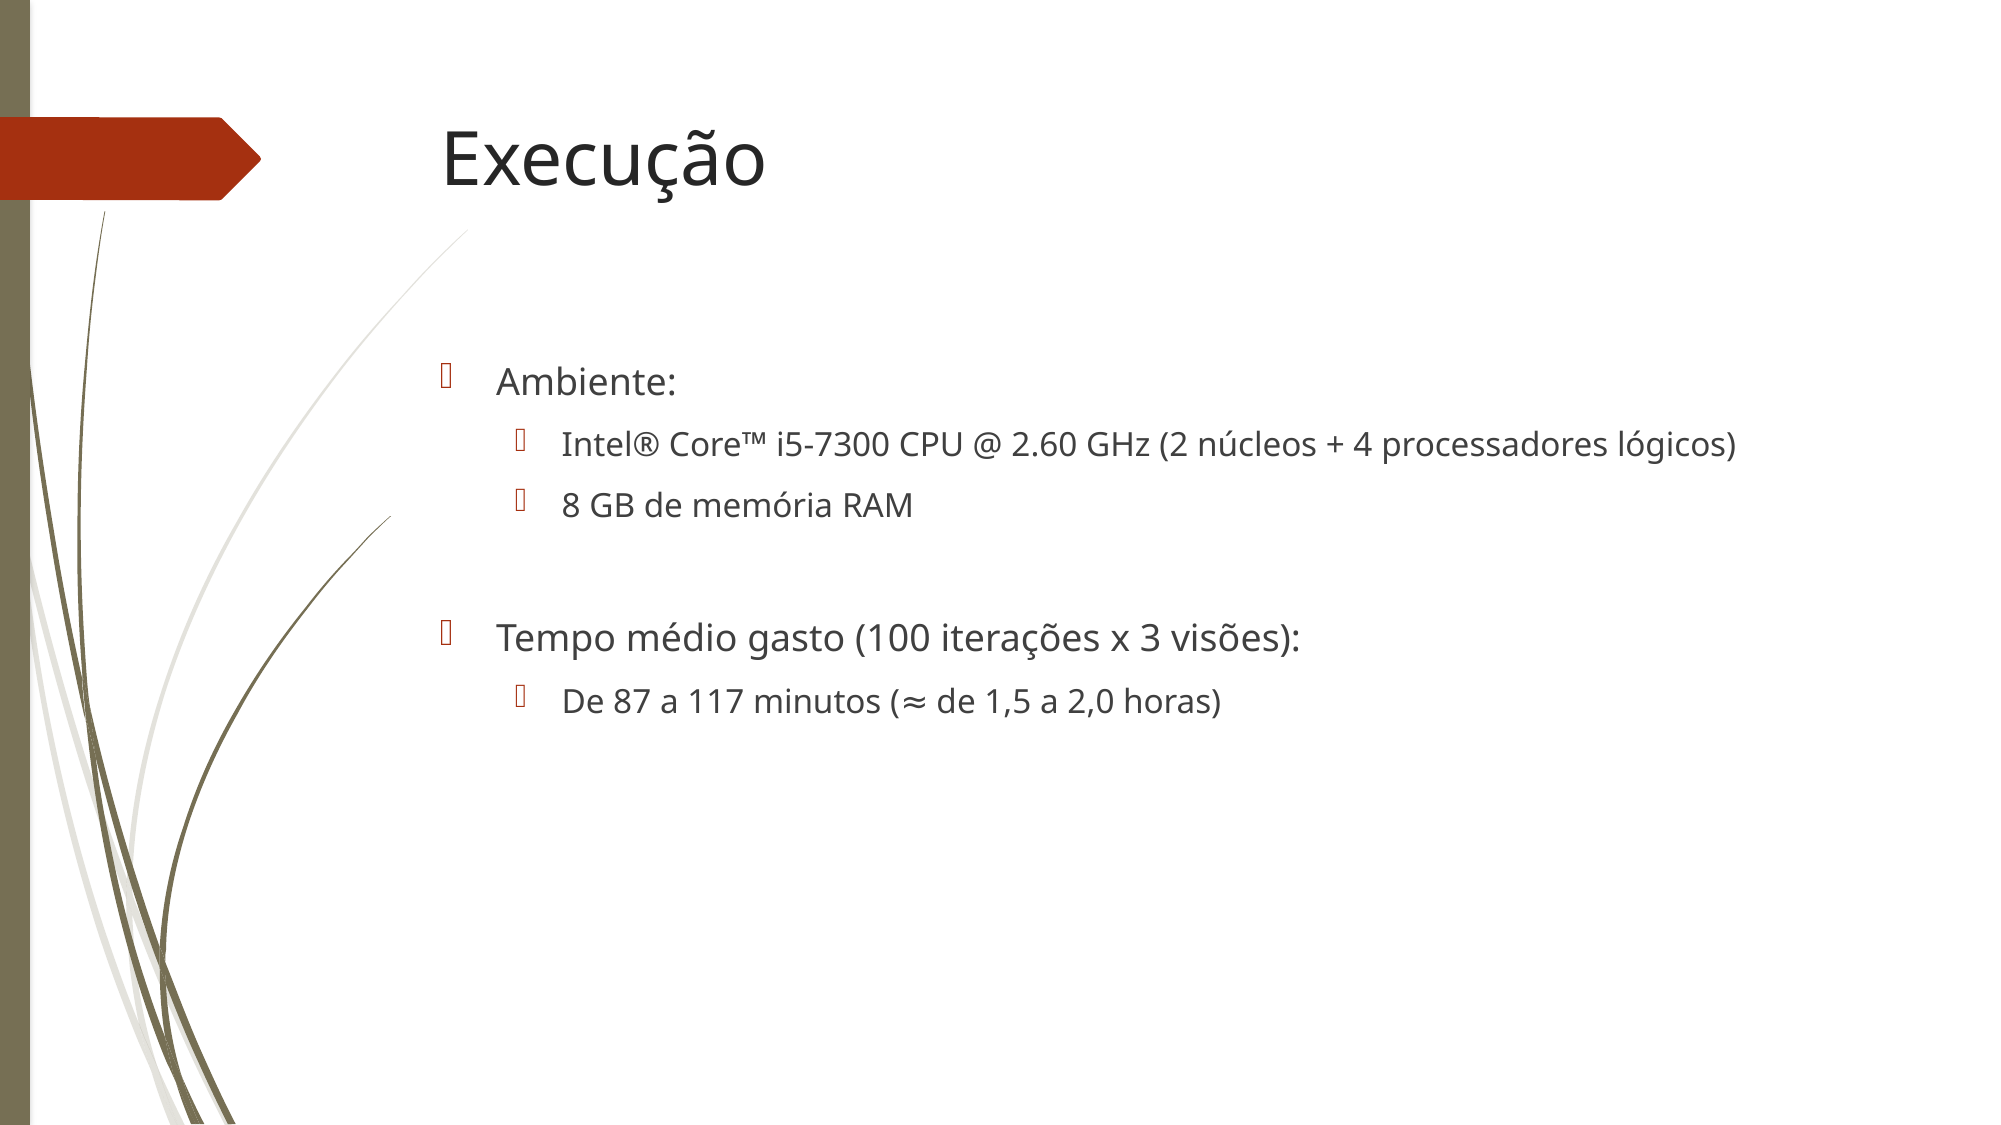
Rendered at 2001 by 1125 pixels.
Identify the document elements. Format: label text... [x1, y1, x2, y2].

list Ambiente: Intel® Core™ i5-7300 CPU @ 2.60 GHz (2 núcleos + 4 processadores lógicos) 8 GB de memória RAM Tempo médio gasto (100 iterações x 3 visões): De 87 a 117 minutos (≈ de 1,5 a 2,0 horas) [424, 350, 1888, 970]
title Execução [425, 102, 1888, 313]
